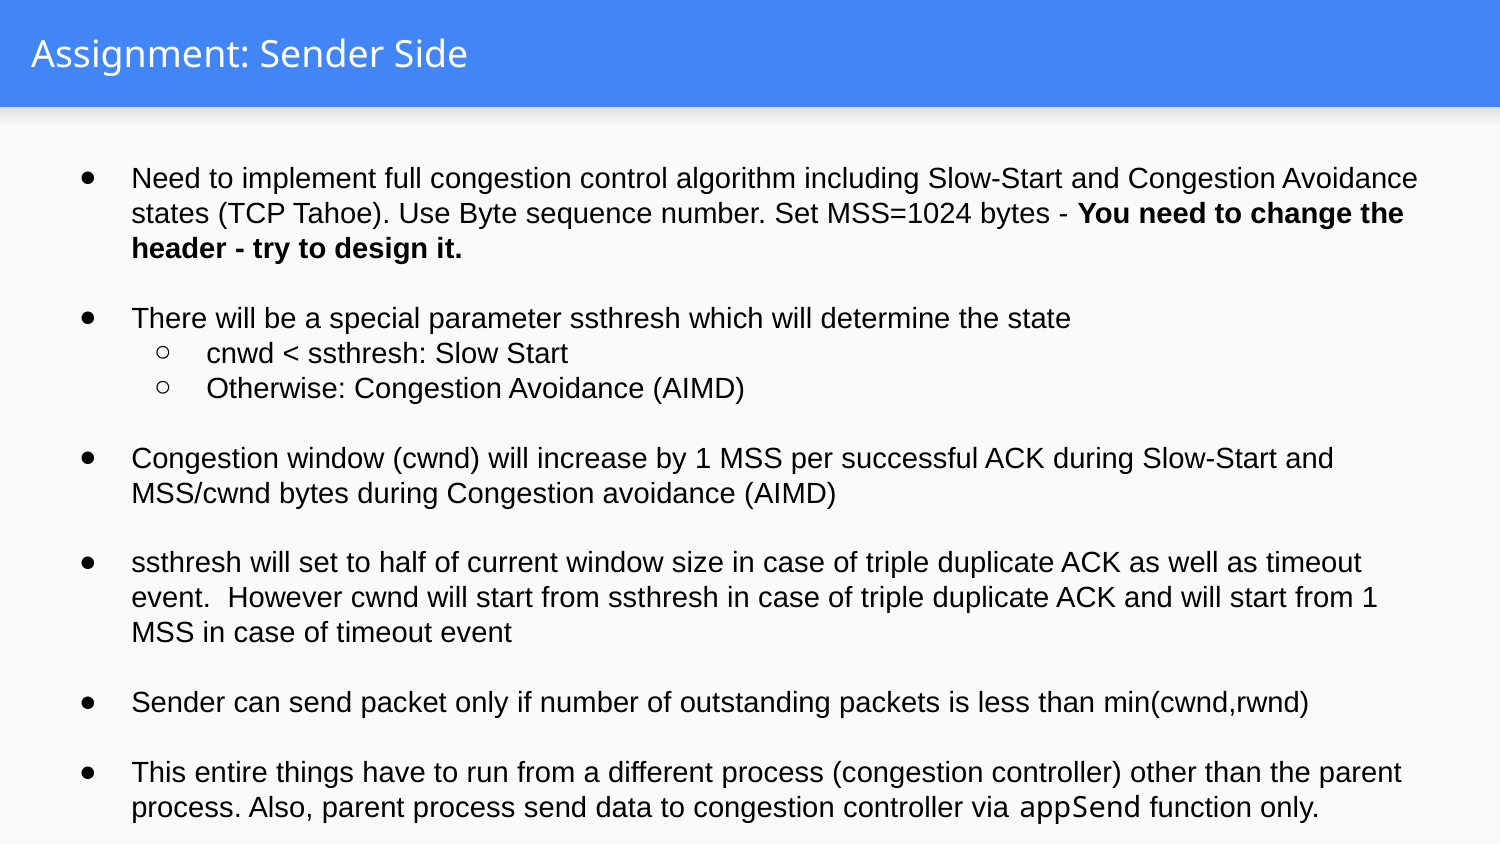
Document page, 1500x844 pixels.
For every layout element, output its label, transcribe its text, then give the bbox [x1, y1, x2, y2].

text_box Need to implement full congestion control algorithm including Slow-Start and Congestion Avoidance states (TCP Tahoe). Use Byte sequence number. Set MSS=1024 bytes - You need to change the header - try to design it. There will be a special parameter ssthresh which will determine the state cnwd < ssthresh: Slow Start Otherwise: Congestion Avoidance (AIMD) Congestion window (cwnd) will increase by 1 MSS per successful ACK during Slow-Start and MSS/cwnd bytes during Congestion avoidance (AIMD) ssthresh will set to half of current window size in case of triple duplicate ACK as well as timeout event. However cwnd will start from ssthresh in case of triple duplicate ACK and will start from 1 MSS in case of timeout event Sender can send packet only if number of outstanding packets is less than min(cwnd,rwnd) This entire things have to run from a different process (congestion controller) other than the parent process. Also, parent process send data to congestion controller via appSend function only. [41, 144, 1464, 821]
title Assignment: Sender Side [16, 2, 1464, 102]
